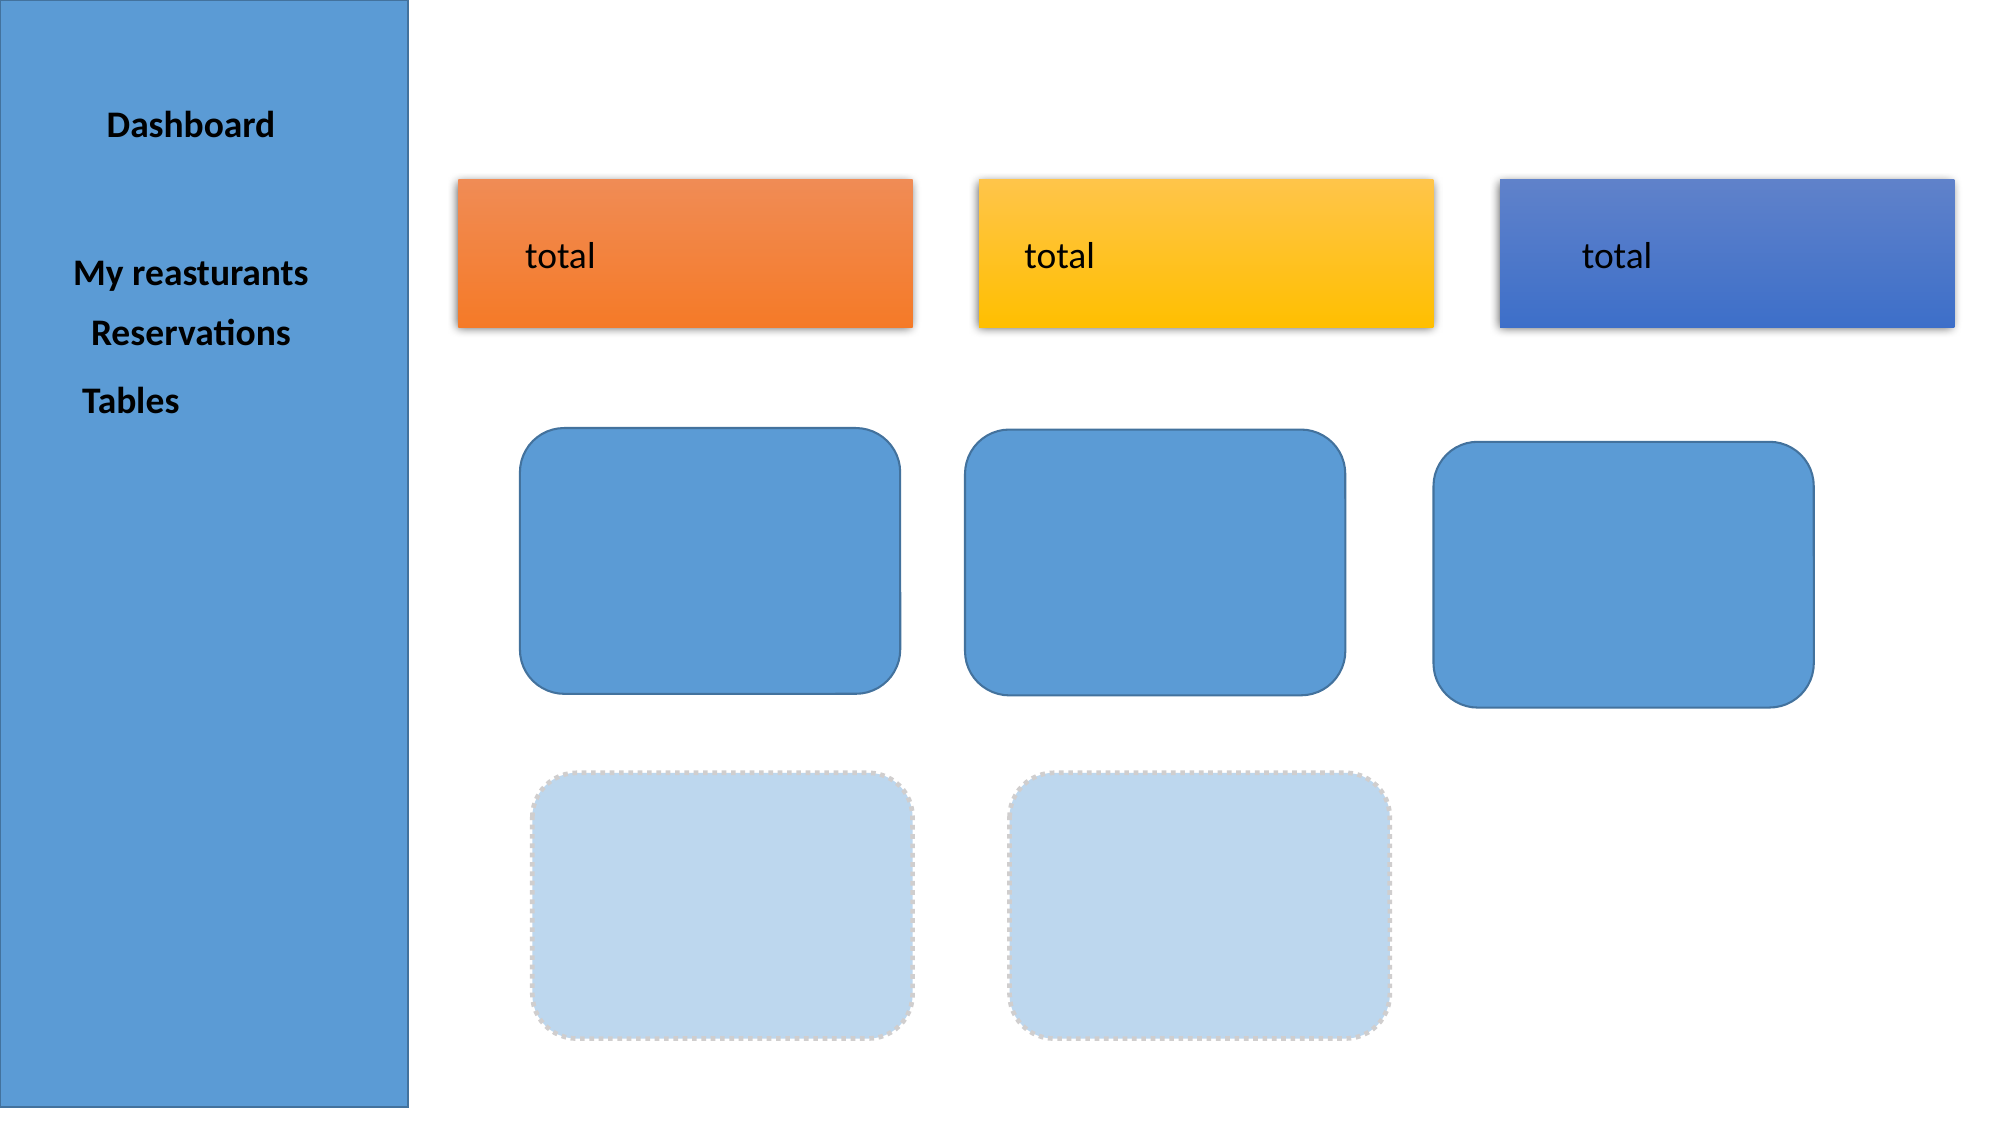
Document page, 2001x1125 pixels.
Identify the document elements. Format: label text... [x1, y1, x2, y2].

text_box Tables [67, 368, 409, 429]
text_box Reservations [20, 300, 362, 361]
text_box [458, 179, 913, 328]
text_box [1500, 179, 1955, 328]
text_box total [510, 223, 831, 284]
text_box total [1567, 223, 1888, 284]
text_box [0, 0, 409, 1108]
text_box [1432, 440, 1815, 709]
text_box Dashboard [20, 93, 362, 153]
text_box [979, 179, 1434, 328]
text_box [518, 426, 902, 695]
text_box [963, 428, 1347, 697]
text_box [531, 771, 914, 1040]
text_box [1008, 771, 1391, 1040]
text_box My reasturants [20, 240, 362, 300]
text_box total [1009, 223, 1330, 284]
